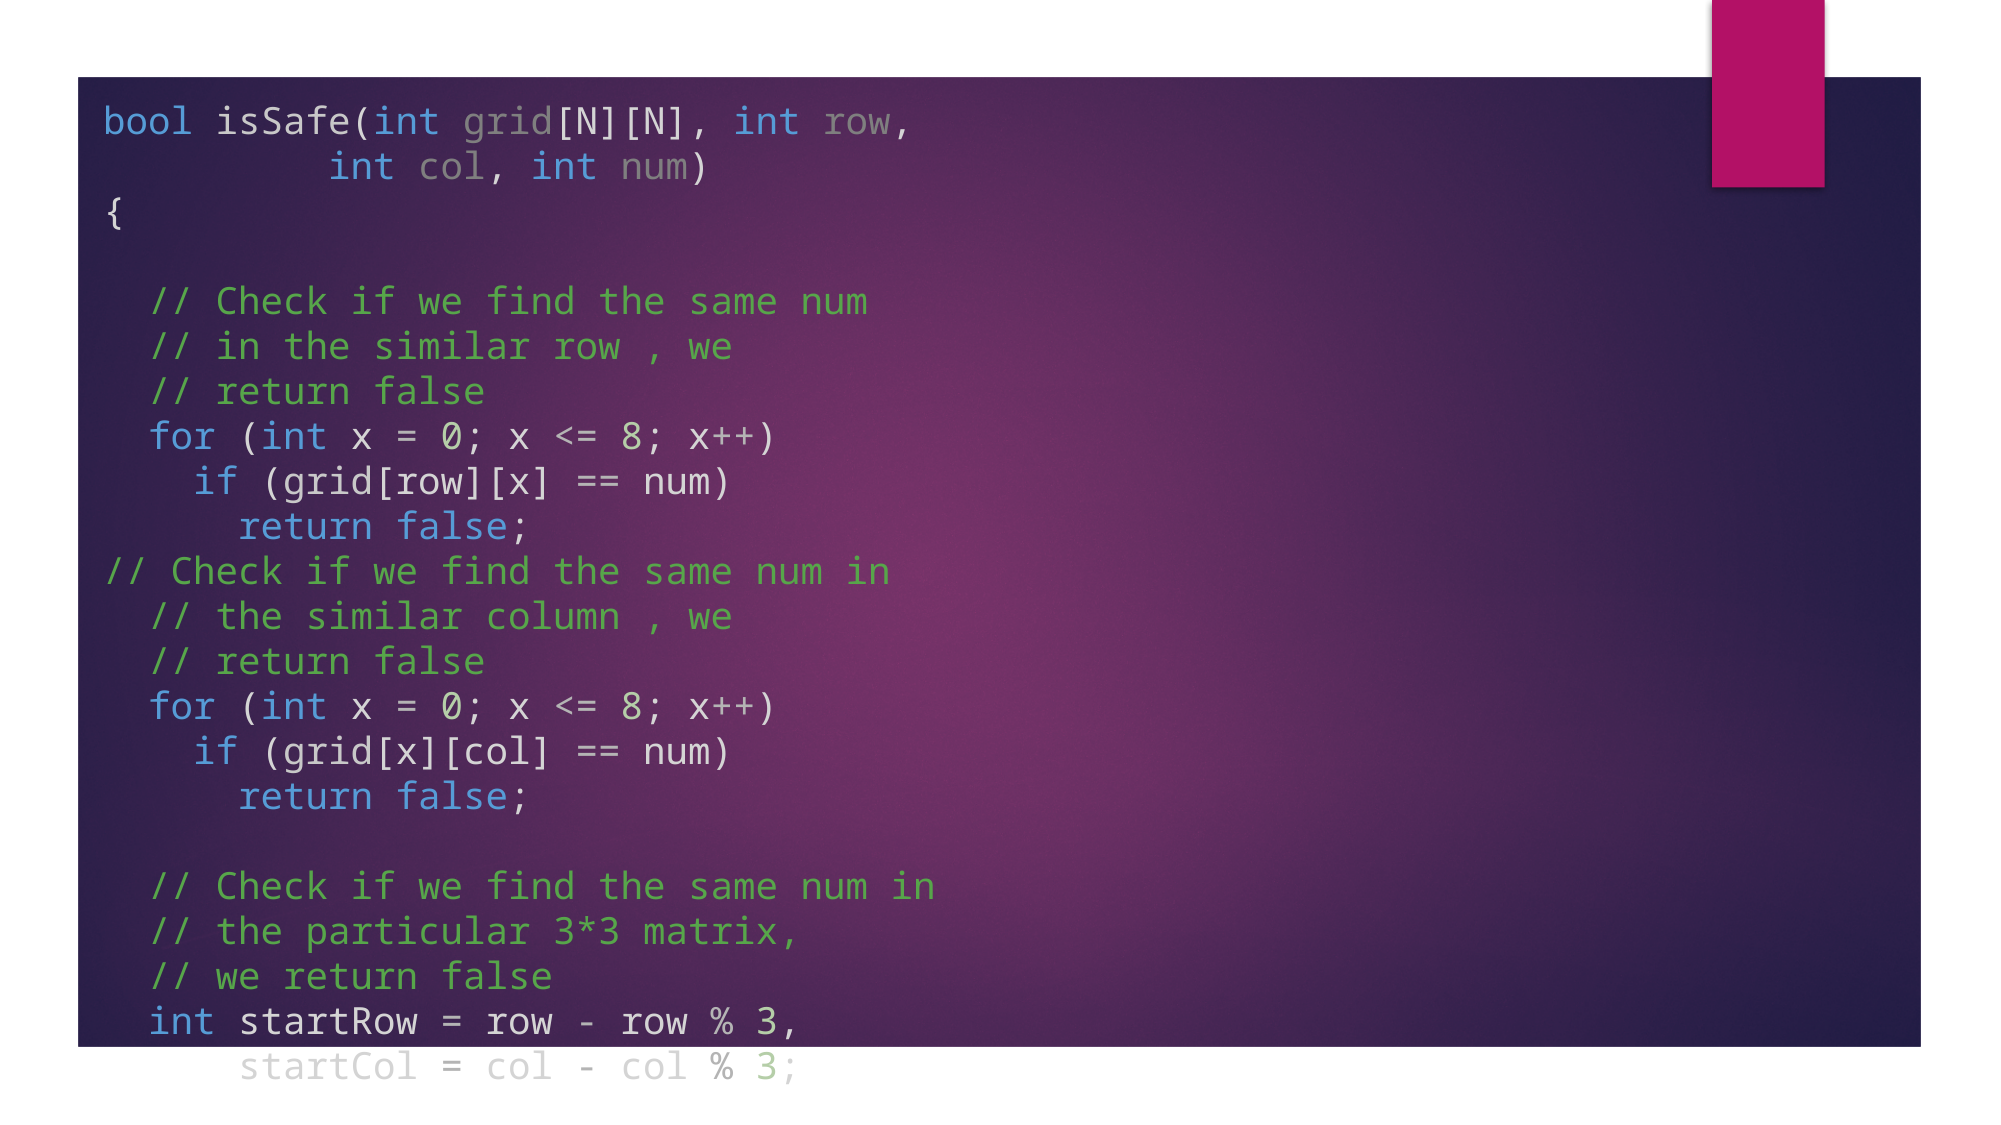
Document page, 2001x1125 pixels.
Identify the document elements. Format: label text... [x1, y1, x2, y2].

text_box bool isSafe(int grid[N][N], int row, int col, int num) { // Check if we find the same num // in the similar row , we // return false for (int x = 0; x <= 8; x++) if (grid[row][x] == num) return false; // Check if we find the same num in // the similar column , we // return false for (int x = 0; x <= 8; x++) if (grid[x][col] == num) return false; // Check if we find the same num in // the particular 3*3 matrix, // we return false int startRow = row - row % 3, startCol = col - col % 3; [88, 89, 1920, 1125]
